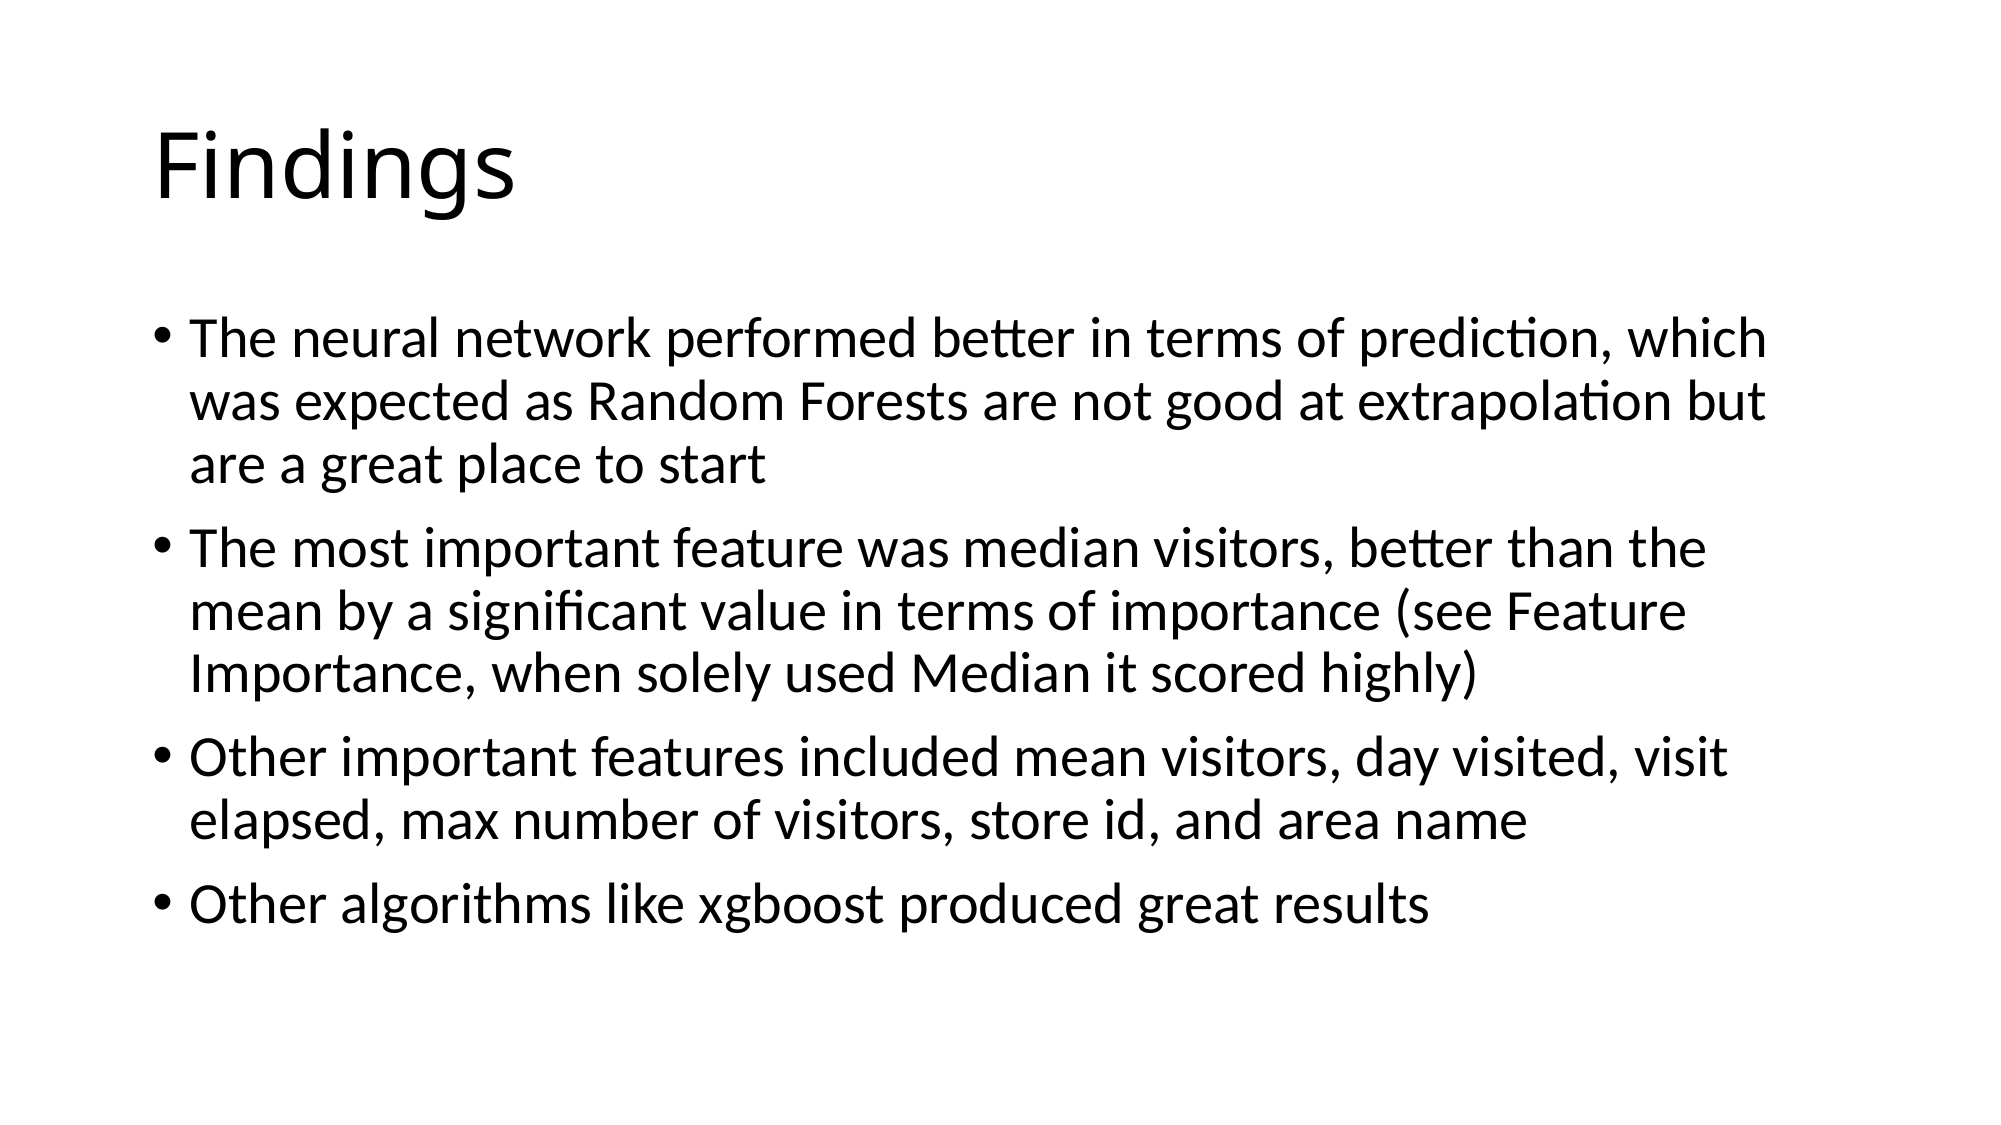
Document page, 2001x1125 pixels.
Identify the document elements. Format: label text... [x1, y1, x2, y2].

title Findings [137, 59, 1863, 278]
list The neural network performed better in terms of prediction, which was expected as Random Forests are not good at extrapolation but are a great place to start The most important feature was median visitors, better than the mean by a significant value in terms of importance (see Feature Importance, when solely used Median it scored highly) Other important features included mean visitors, day visited, visit elapsed, max number of visitors, store id, and area name Other algorithms like xgboost produced great results [137, 299, 1863, 1014]
